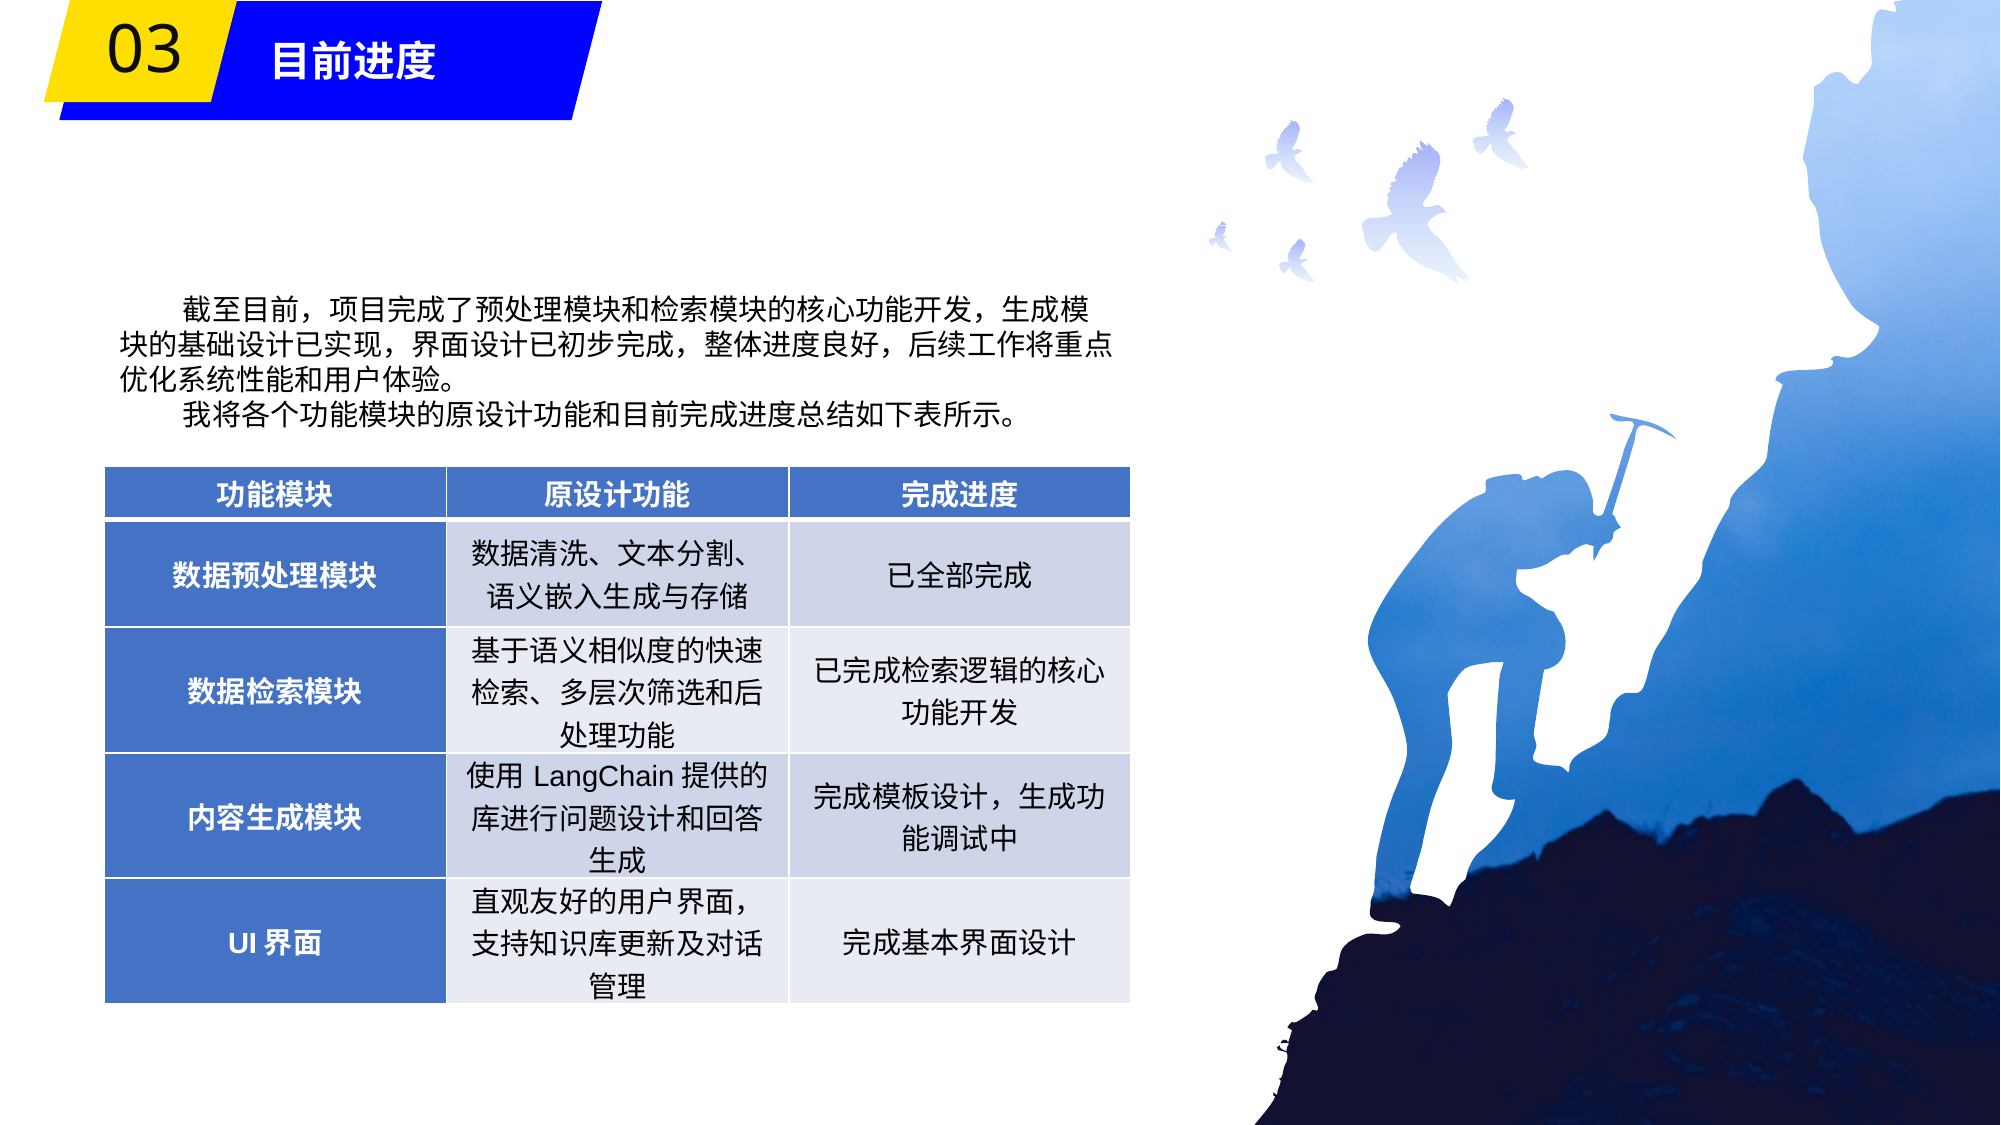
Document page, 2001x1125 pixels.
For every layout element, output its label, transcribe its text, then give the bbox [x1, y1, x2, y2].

table_cell 已完成检索逻辑的核心功能开发 [790, 628, 1130, 752]
table_cell 已全部完成 [790, 522, 1130, 626]
text_box 截至目前，项目完成了预处理模块和检索模块的核心功能开发，生成模块的基础设计已实现，界面设计已初步完成，整体进度良好，后续工作将重点优化系统性能和用户体验。 我将各个功能模块的原设计功能和目前完成进度总结如下表所示。 [104, 283, 1132, 439]
text_box [1254, 0, 2000, 1125]
table_cell 完成模板设计，生成功能调试中 [790, 754, 1130, 877]
table_cell 完成基本界面设计 [790, 879, 1130, 1003]
table_cell 数据清洗、文本分割、语义嵌入生成与存储 [447, 522, 788, 626]
table_cell 数据预处理模块 [105, 522, 446, 626]
table_header 原设计功能 [447, 467, 788, 517]
table_cell 直观友好的用户界面，支持知识库更新及对话管理 [447, 879, 788, 1003]
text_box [1209, 97, 1531, 283]
table_cell UI界面 [105, 879, 446, 1003]
table_cell 基于语义相似度的快速检索、多层次筛选和后处理功能 [447, 628, 788, 752]
table_header 功能模块 [105, 467, 446, 517]
table_cell 数据检索模块 [105, 628, 446, 752]
table_cell 使用LangChain提供的库进行问题设计和回答生成 [447, 754, 788, 877]
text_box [43, 0, 603, 121]
table_cell 内容生成模块 [105, 754, 446, 877]
table_header 完成进度 [790, 467, 1130, 517]
